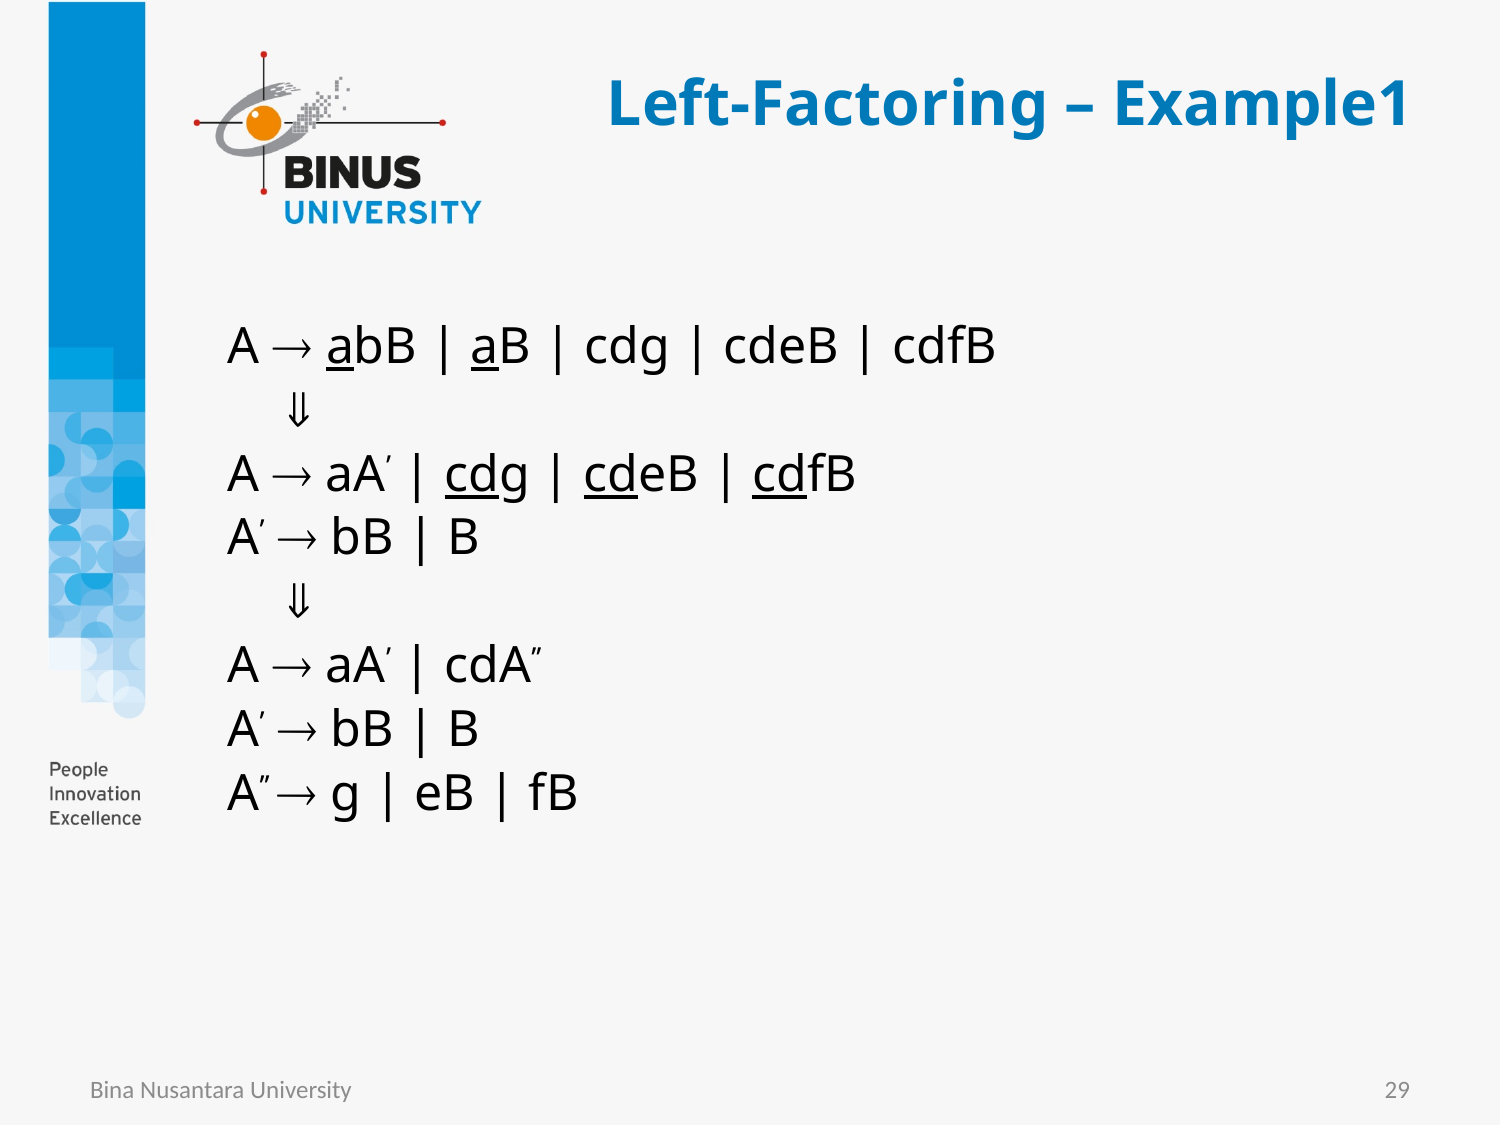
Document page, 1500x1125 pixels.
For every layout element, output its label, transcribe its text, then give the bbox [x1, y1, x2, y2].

list A  abB | aB | cdg | cdeB | cdfB  A  aA’ | cdg | cdeB | cdfB A’  bB | B  A  aA’ | cdA’’ A’  bB | B A’’  g | eB | fB [212, 312, 1425, 972]
picture [0, 0, 1500, 845]
title Left-Factoring – Example1 [549, 37, 1472, 163]
slide_number 29 [1074, 1058, 1425, 1119]
slide_number Bina Nusantara University [75, 1058, 425, 1119]
